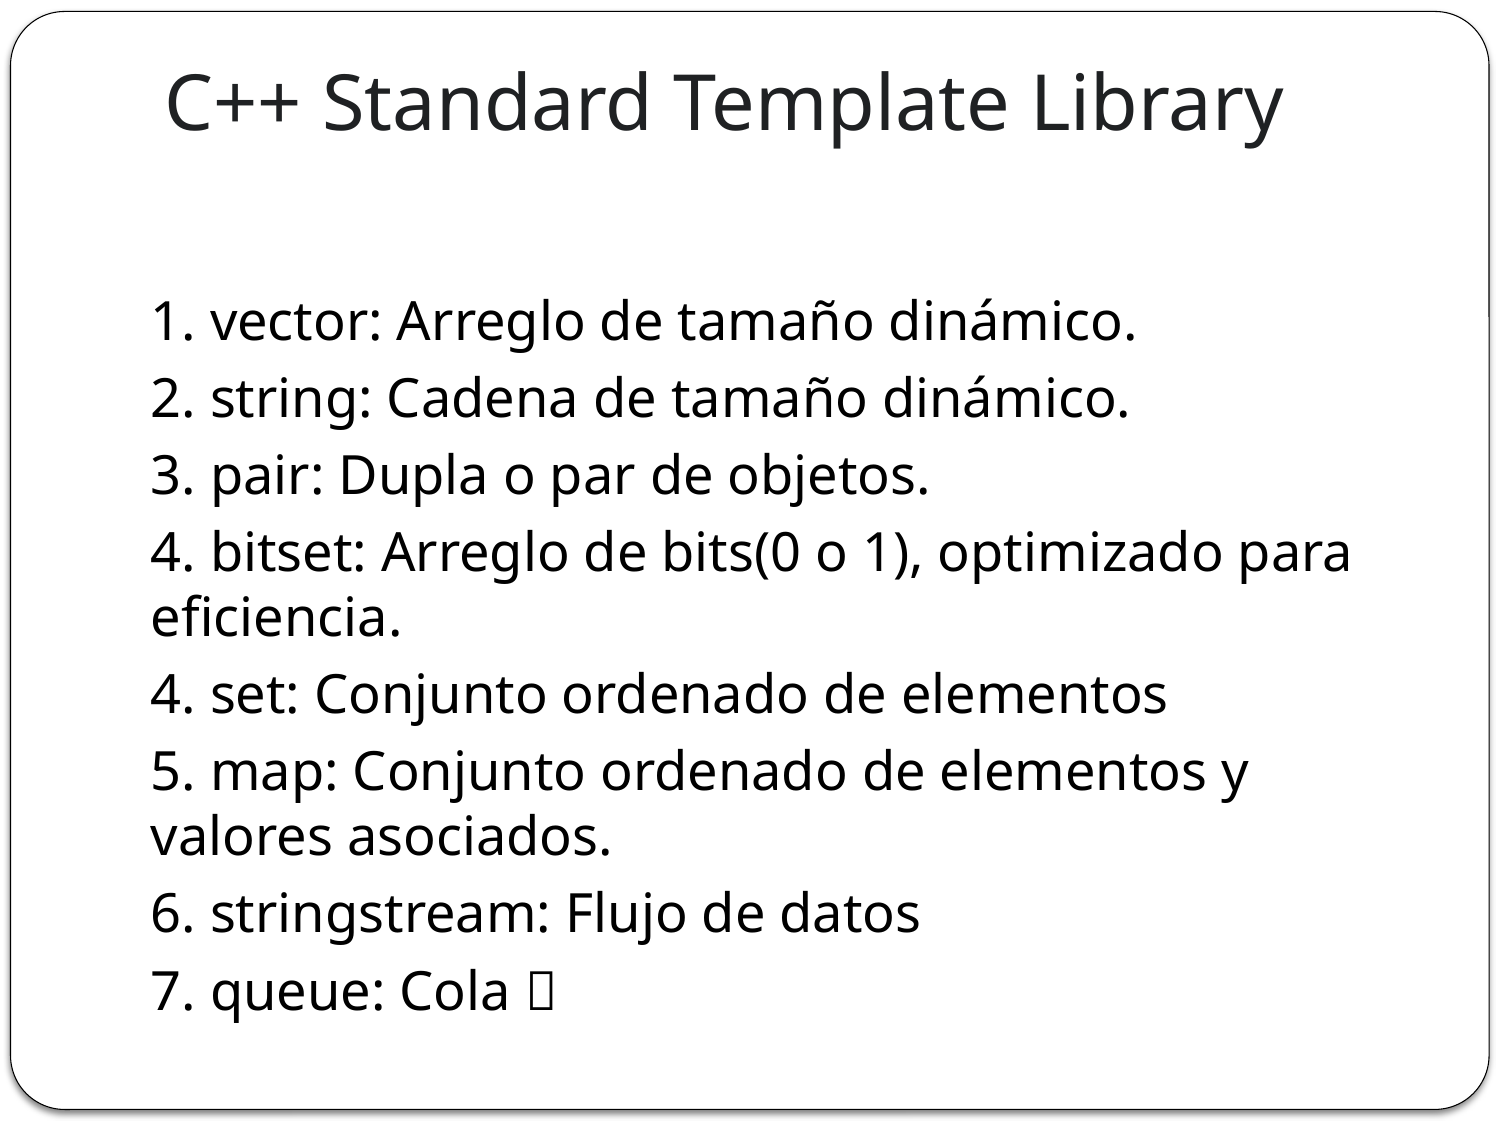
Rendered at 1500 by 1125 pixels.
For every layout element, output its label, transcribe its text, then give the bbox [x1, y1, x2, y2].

list 1. vector: Arreglo de tamaño dinámico. 2. string: Cadena de tamaño dinámico. 3. pair: Dupla o par de objetos. 4. bitset: Arreglo de bits(0 o 1), optimizado para eficiencia. 4. set: Conjunto ordenado de elementos 5. map: Conjunto ordenado de elementos y valores asociados. 6. stringstream: Flujo de datos 7. queue: Cola  [135, 278, 1411, 917]
title C++ Standard Template Library [150, 45, 1425, 161]
